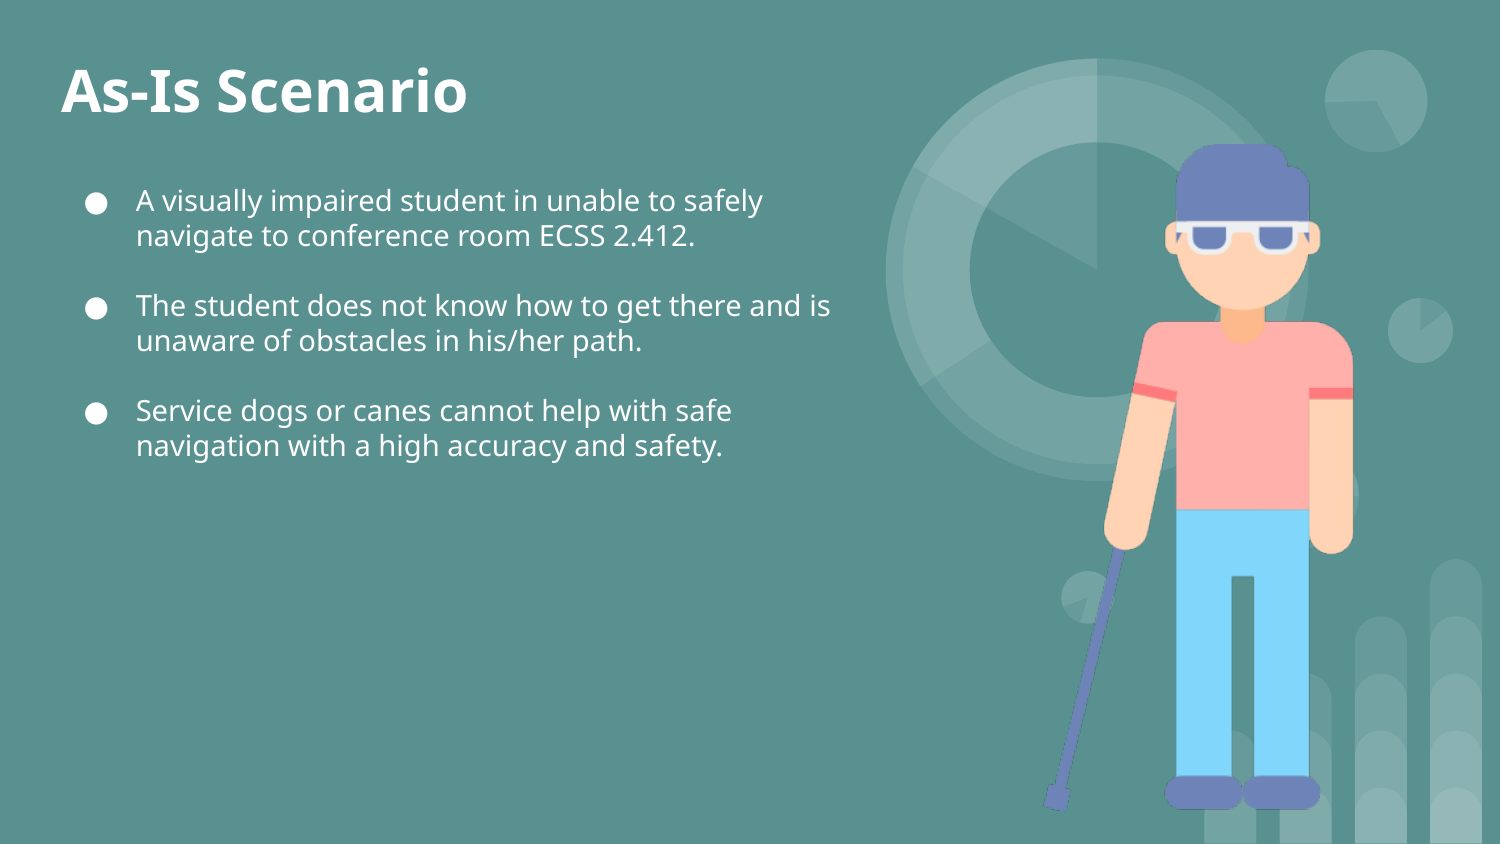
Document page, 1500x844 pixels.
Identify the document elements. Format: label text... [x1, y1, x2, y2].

title As-Is Scenario [45, 34, 986, 145]
picture [863, 144, 1500, 812]
text_box A visually impaired student in unable to safely navigate to conference room ECSS 2.412. The student does not know how to get there and is unaware of obstacles in his/her path. Service dogs or canes cannot help with safe navigation with a high accuracy and safety. [45, 167, 858, 478]
